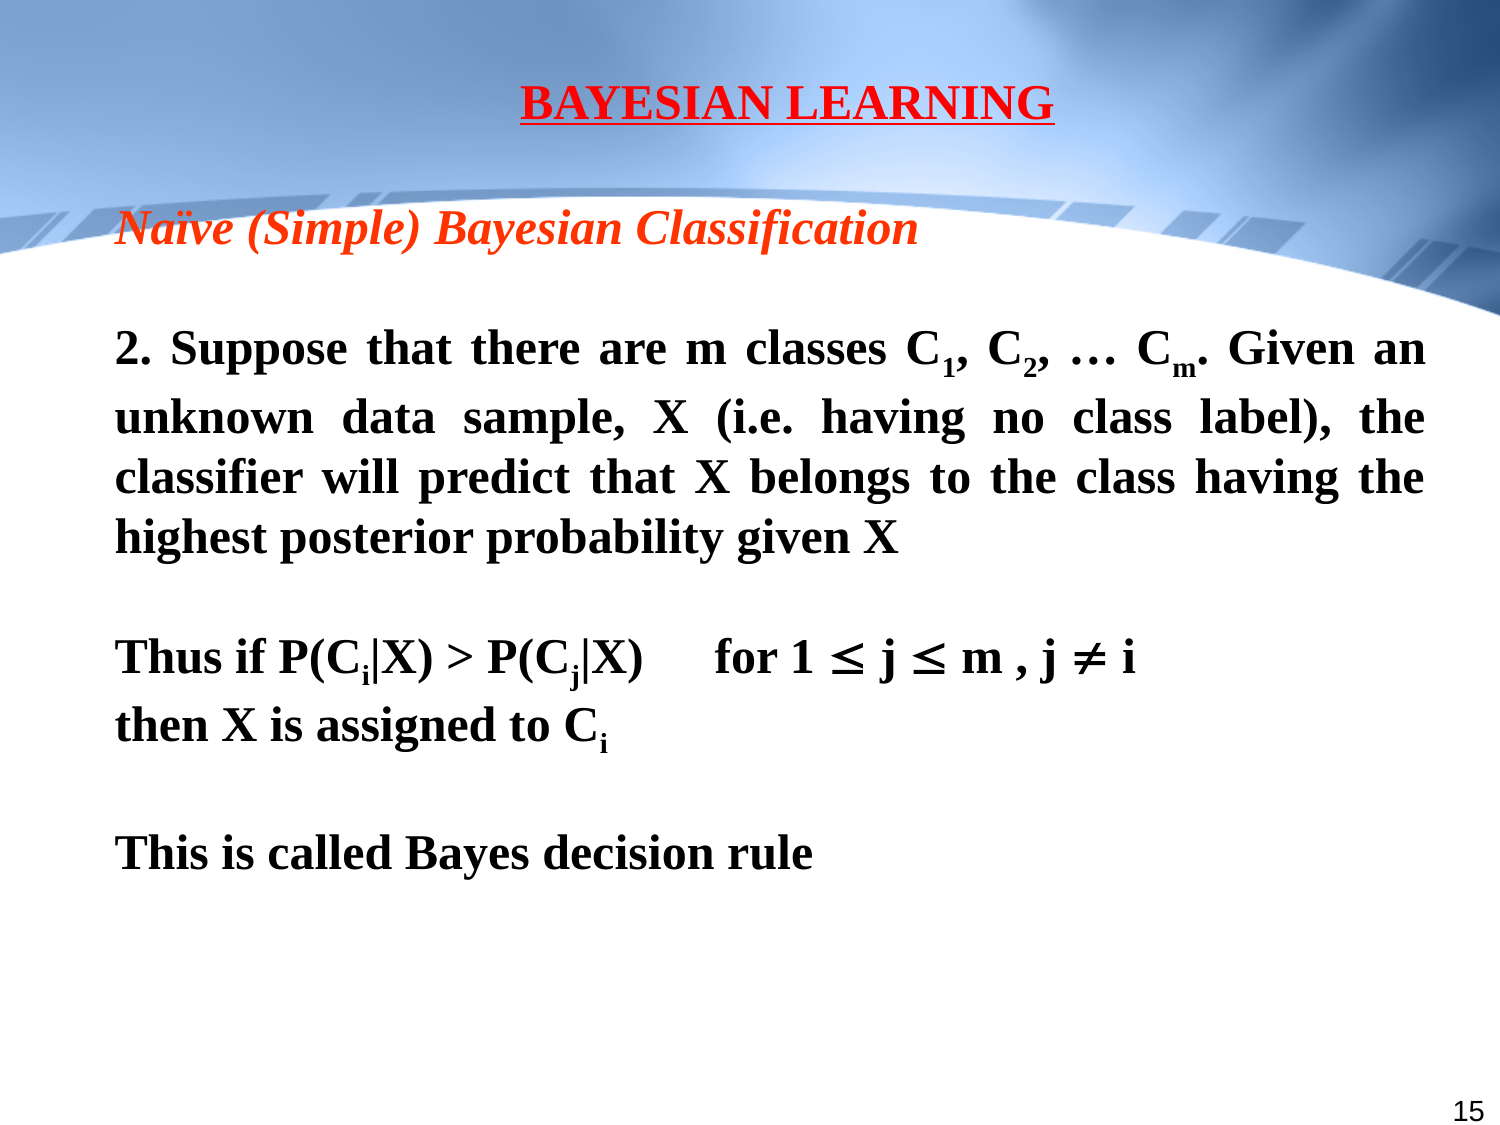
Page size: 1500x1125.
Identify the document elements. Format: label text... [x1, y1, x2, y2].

text_box BAYESIAN LEARNING [125, 62, 1450, 138]
picture [0, 0, 1500, 1125]
text_box Naïve (Simple) Bayesian Classification 2. Suppose that there are m classes C1, C2, … Cm. Given an unknown data sample, X (i.e. having no class label), the classifier will predict that X belongs to the class having the highest posterior probability given X Thus if P(Ci|X) > P(Cj|X) for 1  j  m , j  i then X is assigned to Ci This is called Bayes decision rule [99, 187, 1442, 887]
slide_number 15 [1418, 1084, 1500, 1125]
